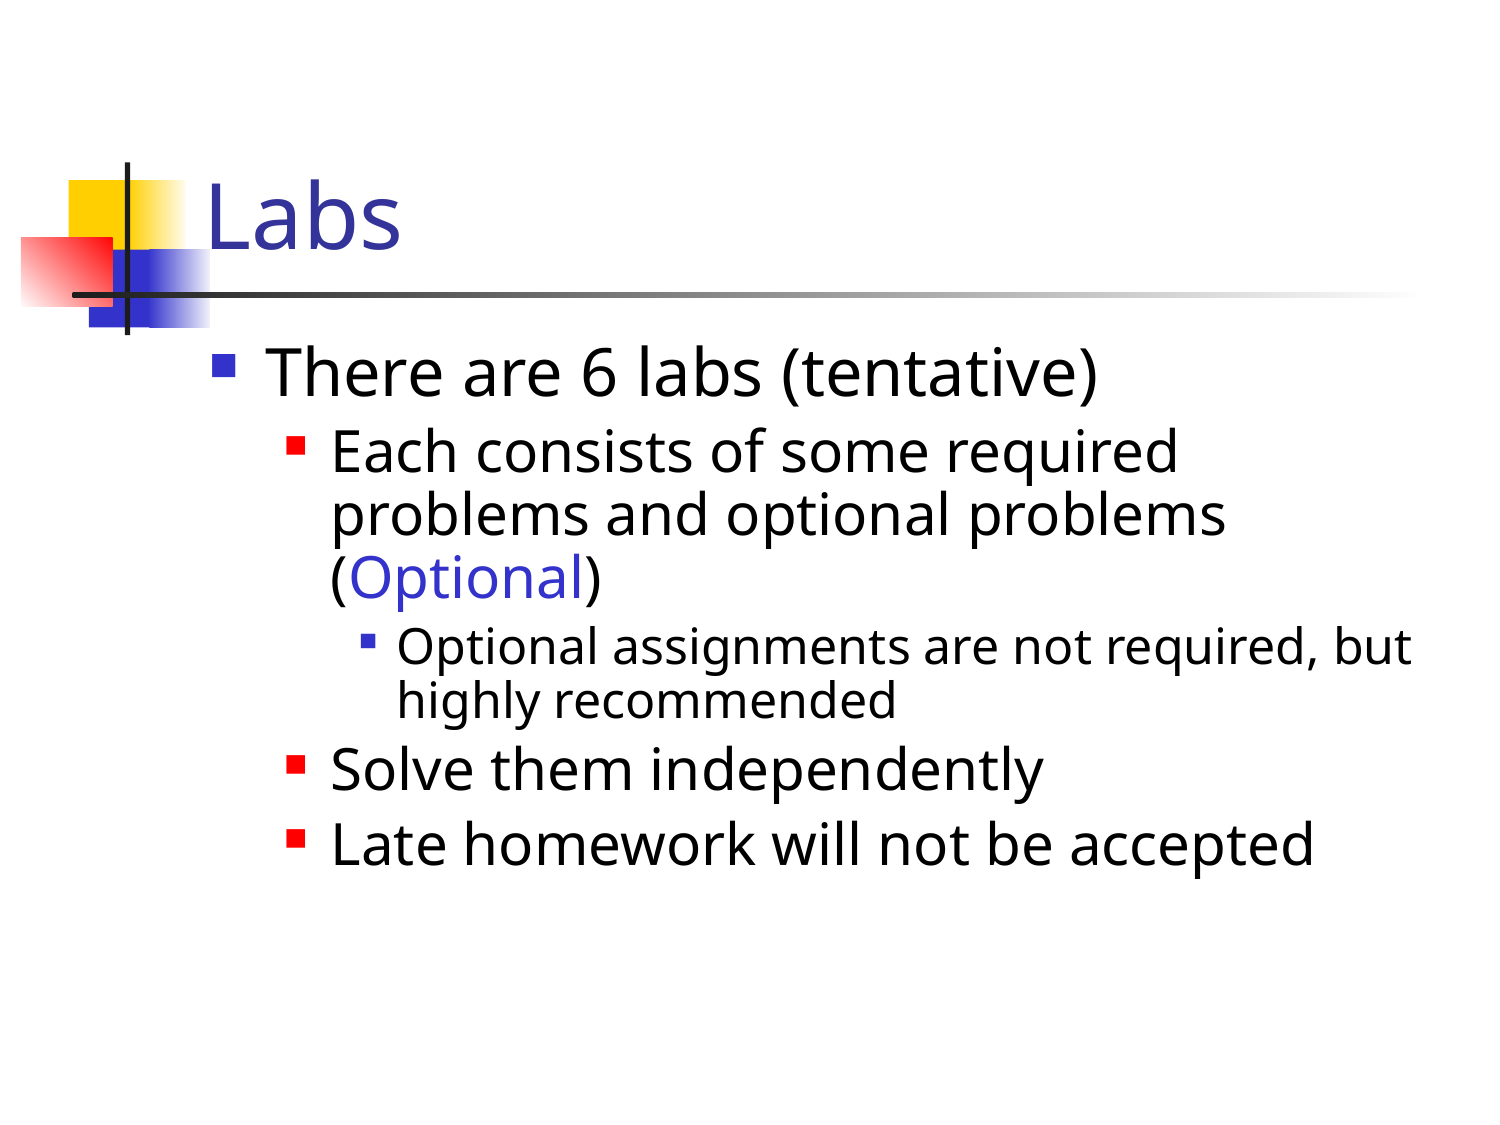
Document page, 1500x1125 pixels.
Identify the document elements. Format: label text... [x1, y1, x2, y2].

list There are 6 labs (tentative) Each consists of some required problems and optional problems (Optional) Optional assignments are not required, but highly recommended Solve them independently Late homework will not be accepted [193, 331, 1469, 1006]
title Labs [188, 35, 1468, 275]
